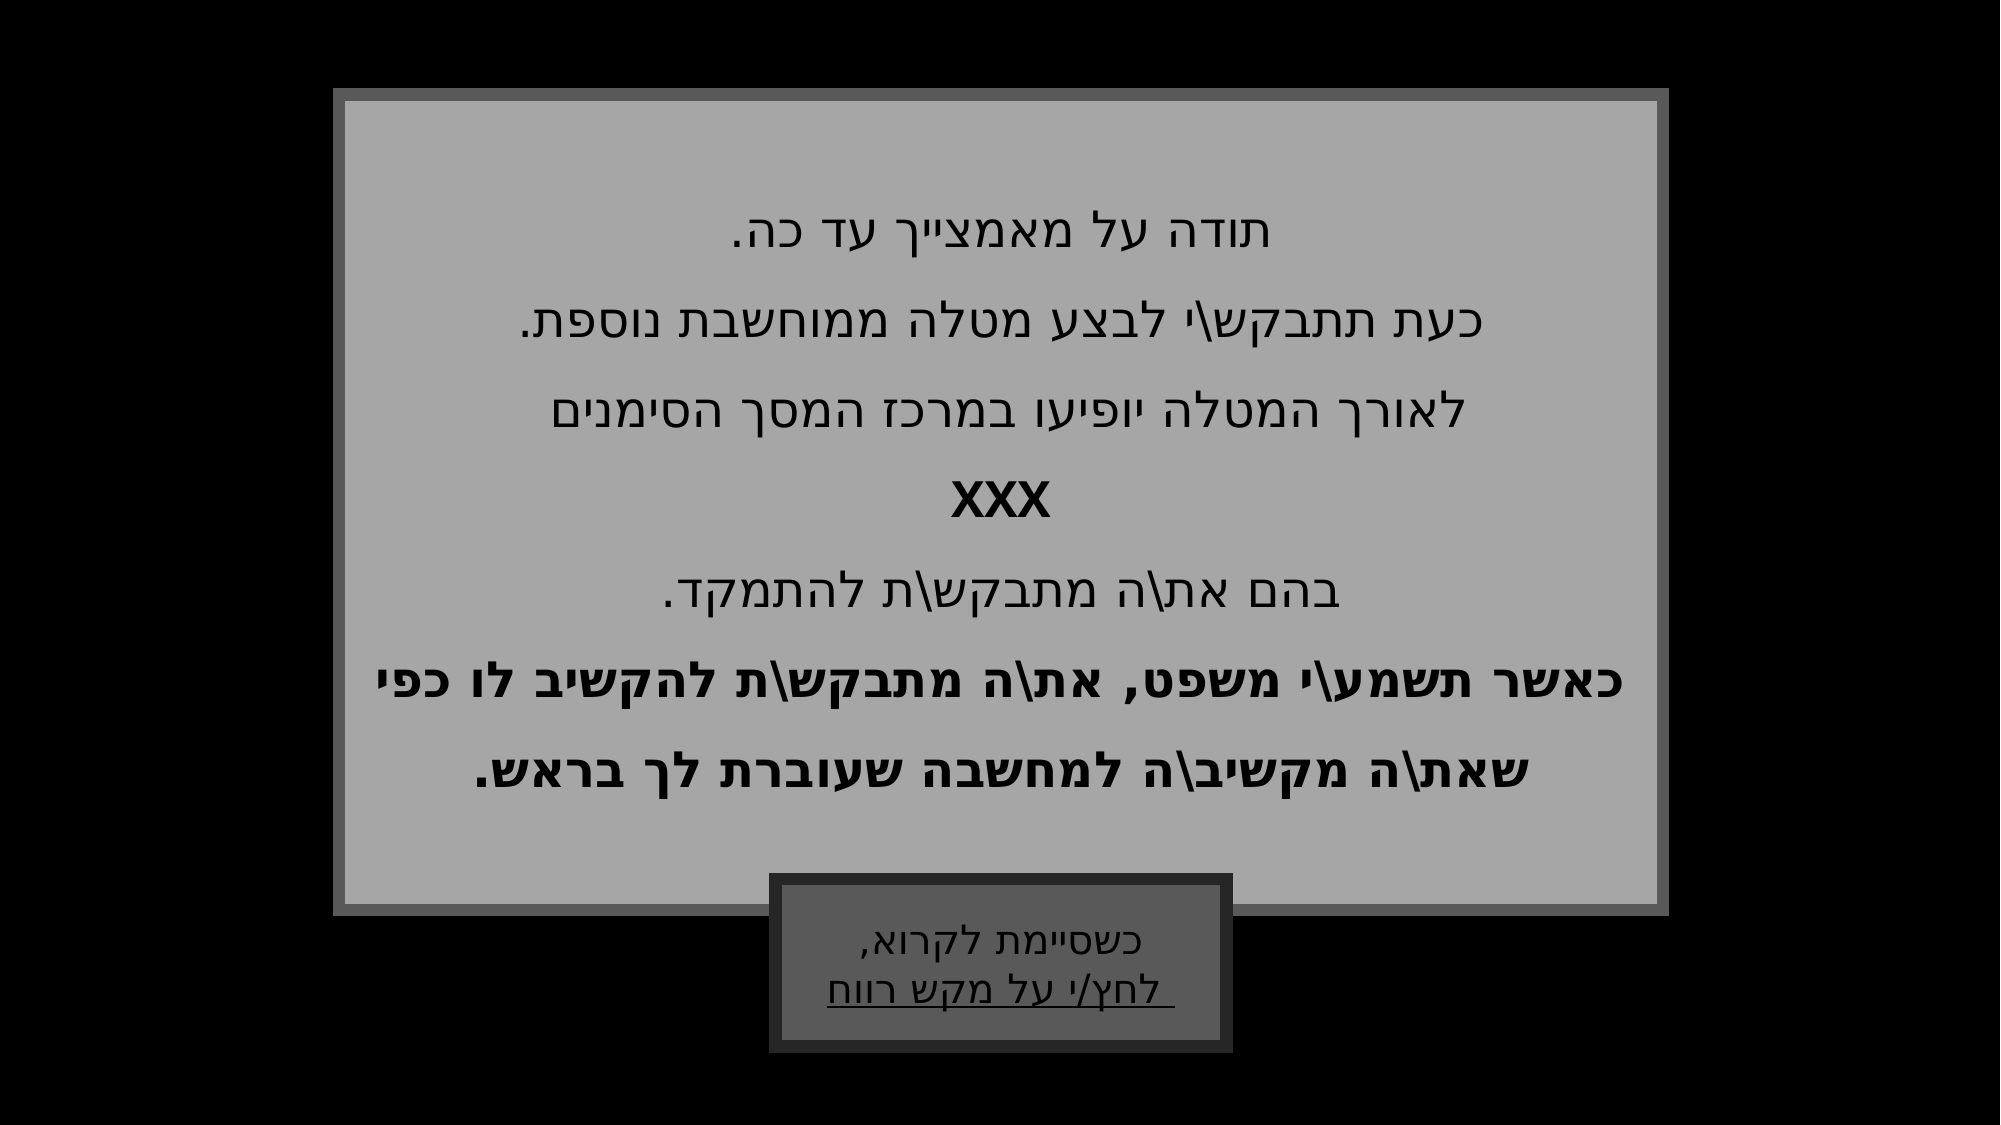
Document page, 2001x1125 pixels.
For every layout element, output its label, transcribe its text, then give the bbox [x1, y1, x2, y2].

text_box תודה על מאמצייך עד כה. כעת תתבקש\י לבצע מטלה ממוחשבת נוספת. לאורך המטלה יופיעו במרכז המסך הסימנים XXX בהם את\ה מתבקש\ת להתמקד. כאשר תשמע\י משפט, את\ה מתבקש\ת להקשיב לו כפי שאת\ה מקשיב\ה למחשבה שעוברת לך בראש. [338, 94, 1664, 911]
text_box כשסיימת לקרוא, לחץ/י על מקש רווח [774, 878, 1227, 1047]
